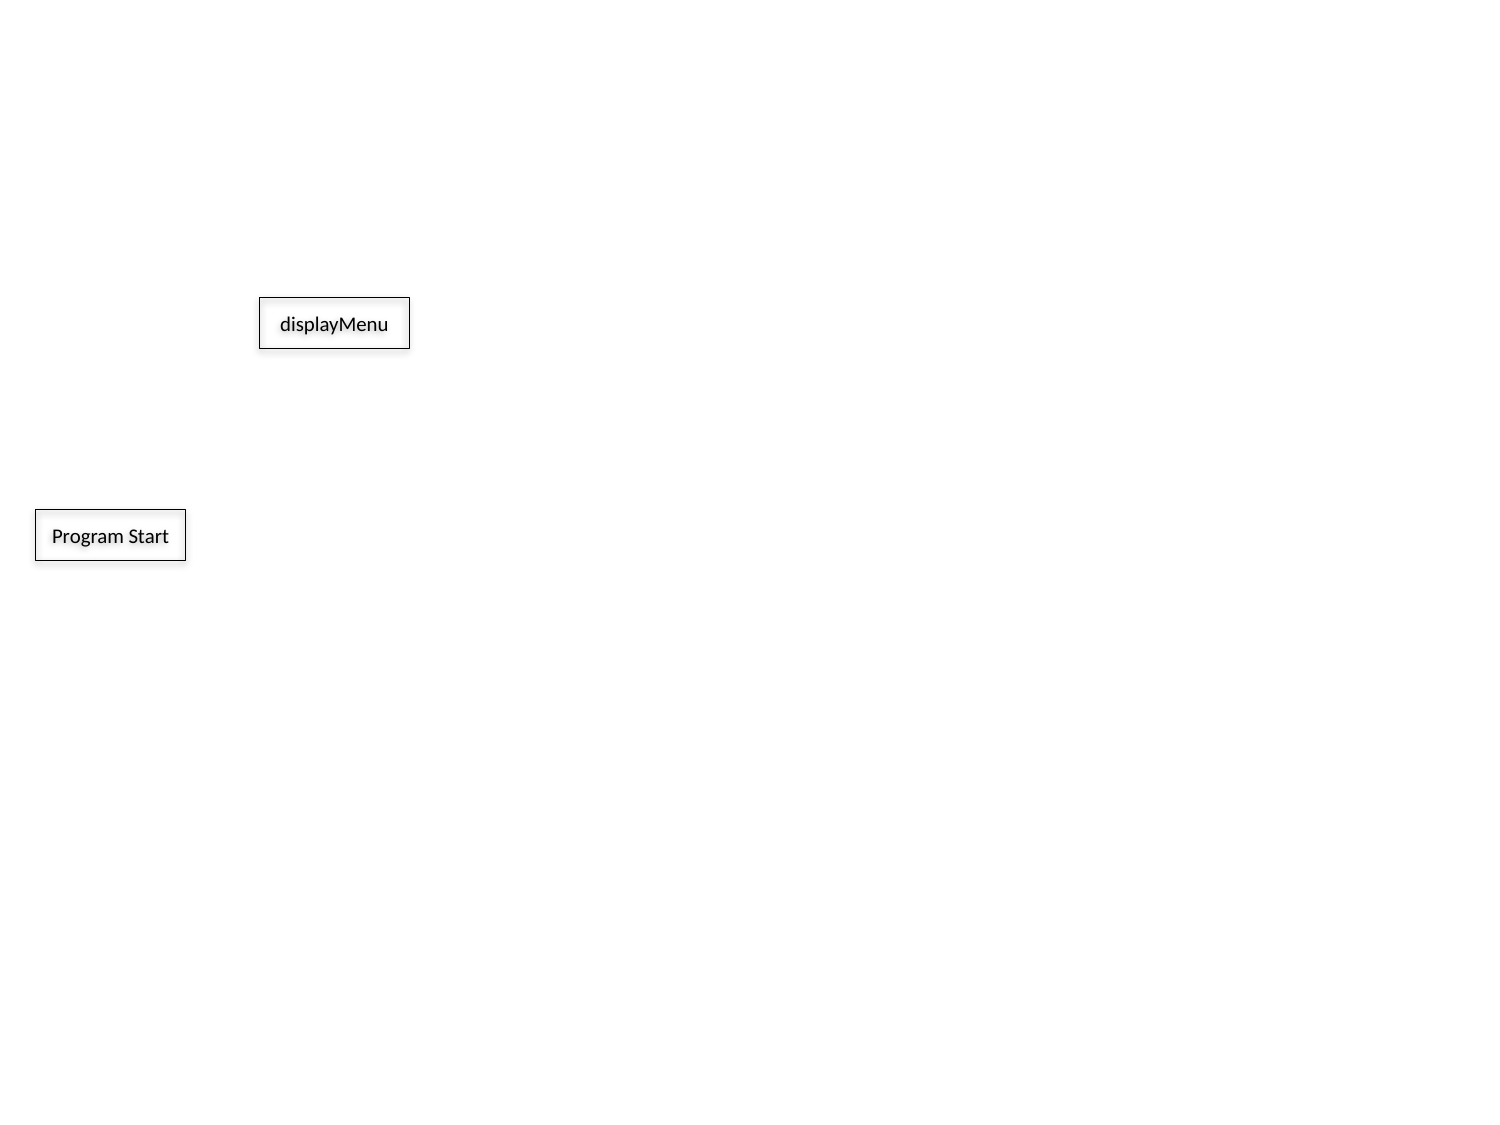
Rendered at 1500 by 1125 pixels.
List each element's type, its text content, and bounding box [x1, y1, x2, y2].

text_box Program Start [35, 509, 186, 561]
text_box displayMenu [259, 297, 410, 349]
